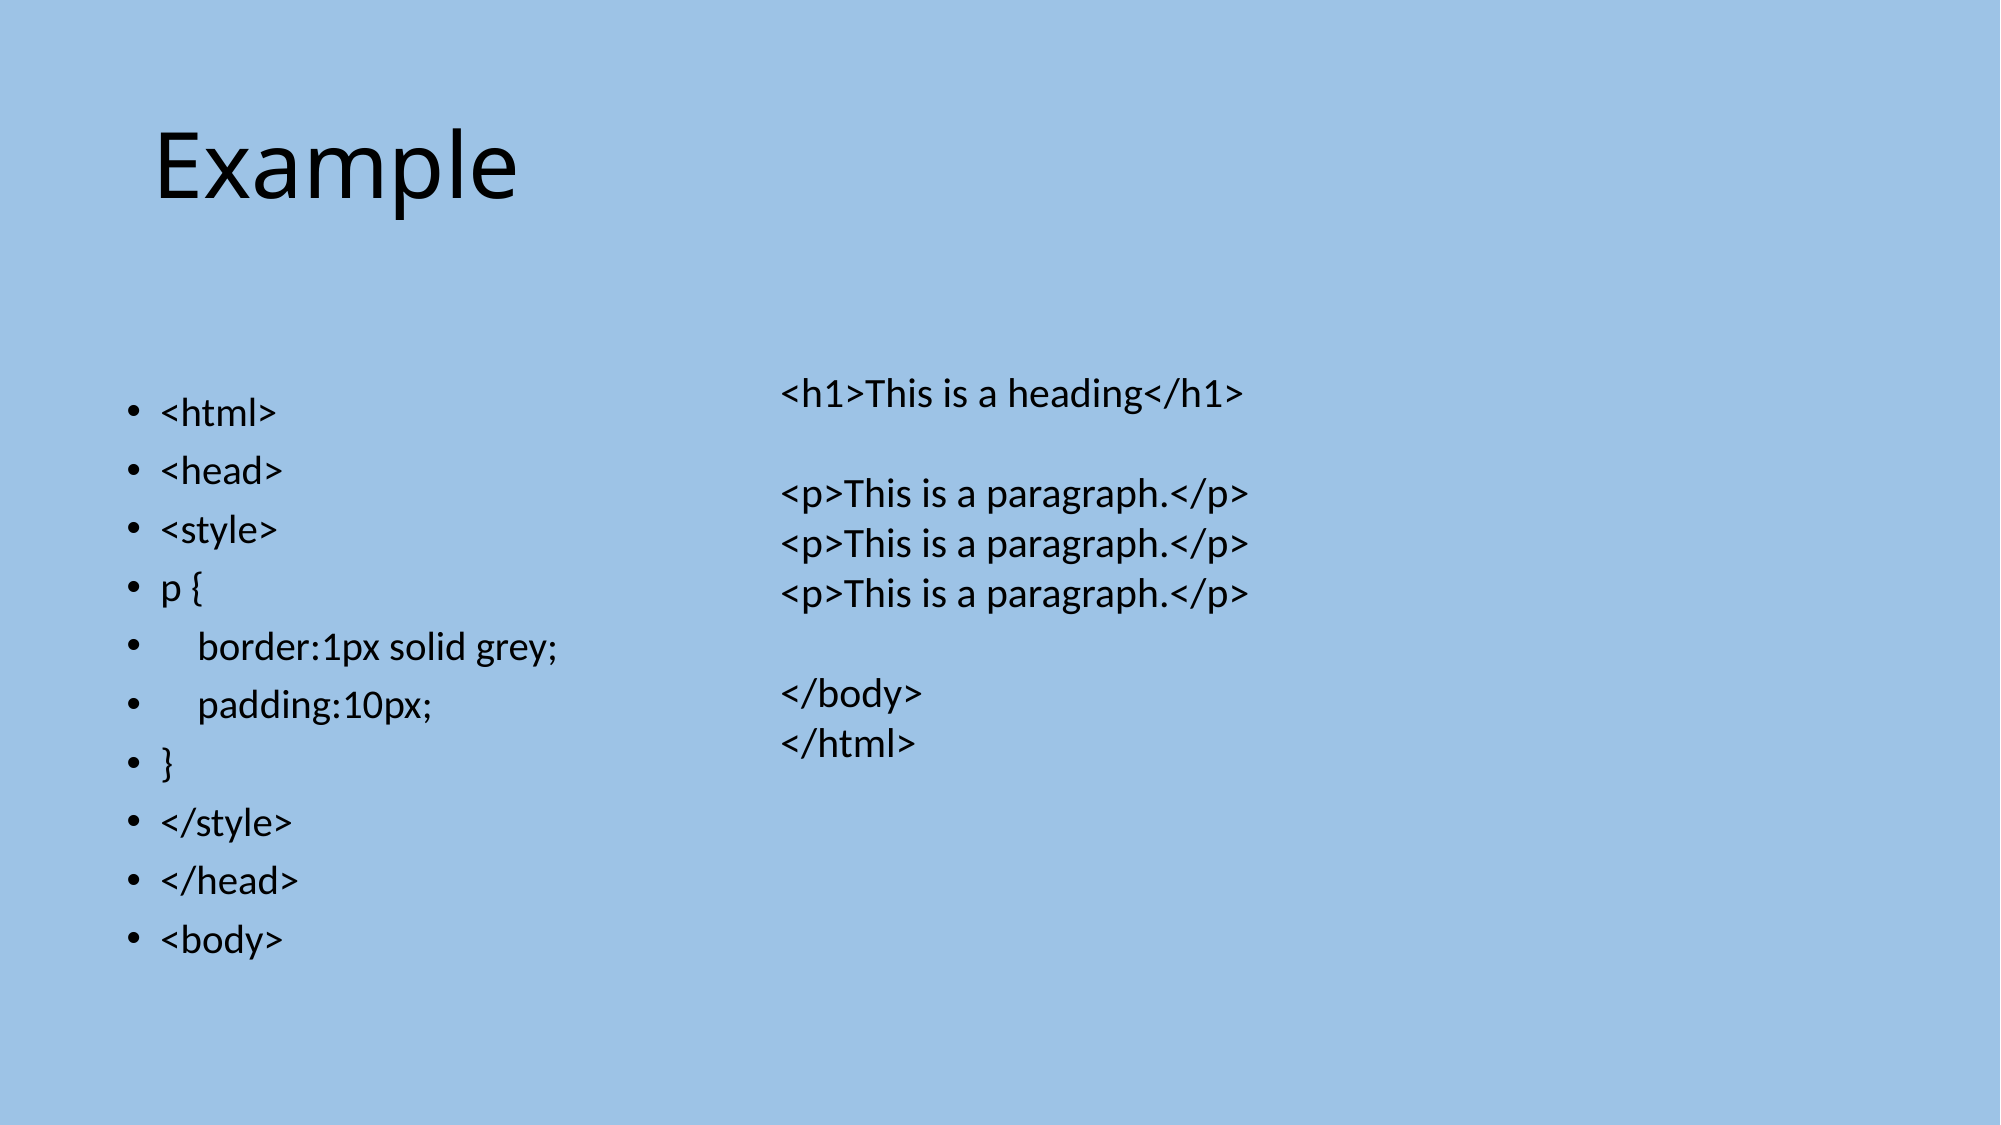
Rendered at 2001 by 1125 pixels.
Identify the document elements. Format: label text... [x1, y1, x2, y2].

title Example [137, 59, 1863, 278]
text_box <h1>This is a heading</h1> <p>This is a paragraph.</p> <p>This is a paragraph.</p> <p>This is a paragraph.</p> </body> </html> [765, 358, 1766, 774]
list <html> <head> <style> p { border:1px solid grey; padding:10px; } </style> </head> <body> [111, 383, 898, 974]
